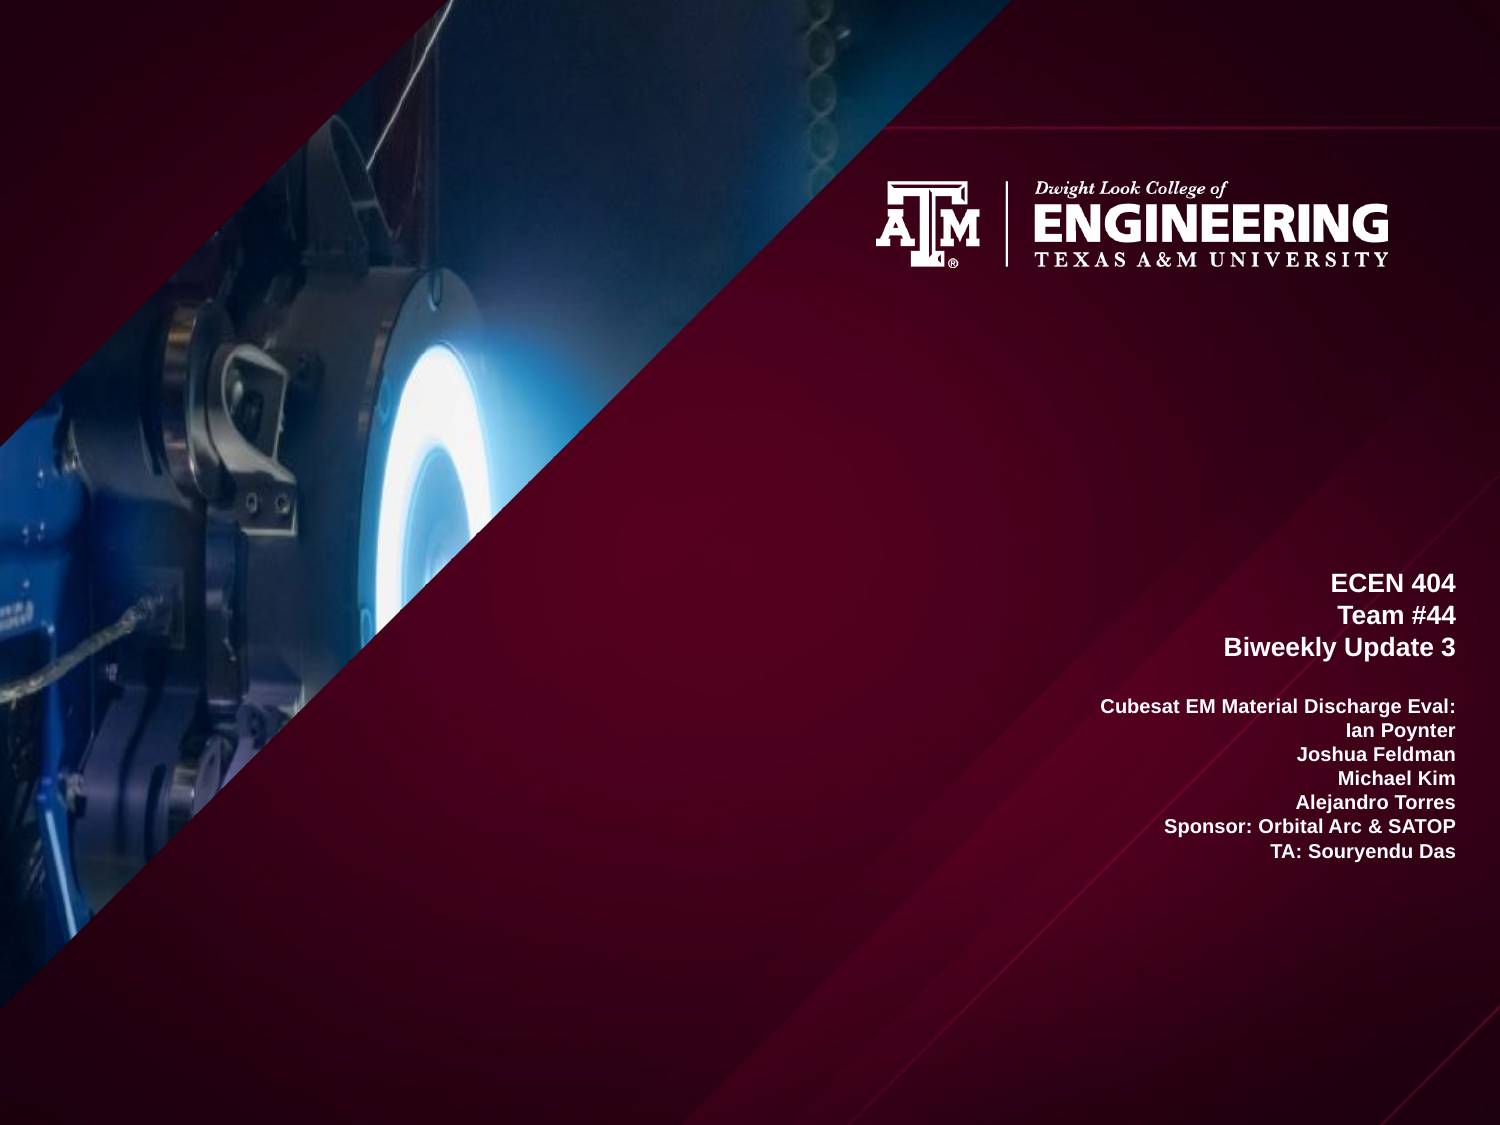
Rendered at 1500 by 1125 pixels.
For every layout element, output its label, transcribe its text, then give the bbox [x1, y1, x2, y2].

title ECEN 404 Team #44 Biweekly Update 3 Cubesat EM Material Discharge Eval: Ian Poynter Joshua Feldman Michael Kim Alejandro Torres Sponsor: Orbital Arc & SATOP TA: Souryendu Das [1058, 555, 1472, 873]
picture [0, 0, 1500, 1125]
